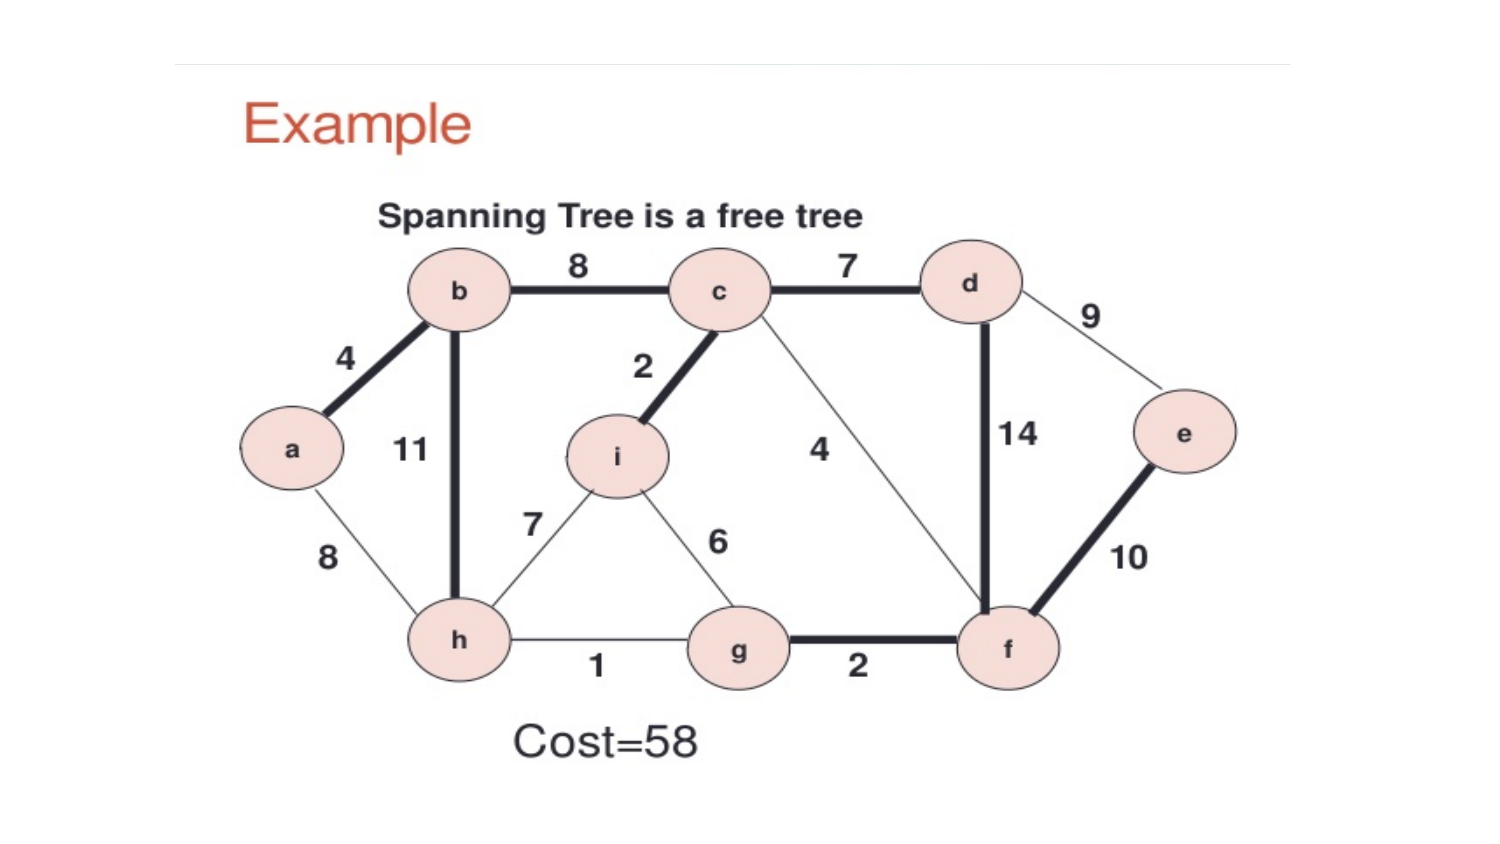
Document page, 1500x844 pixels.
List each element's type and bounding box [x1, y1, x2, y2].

picture [174, 64, 1291, 774]
